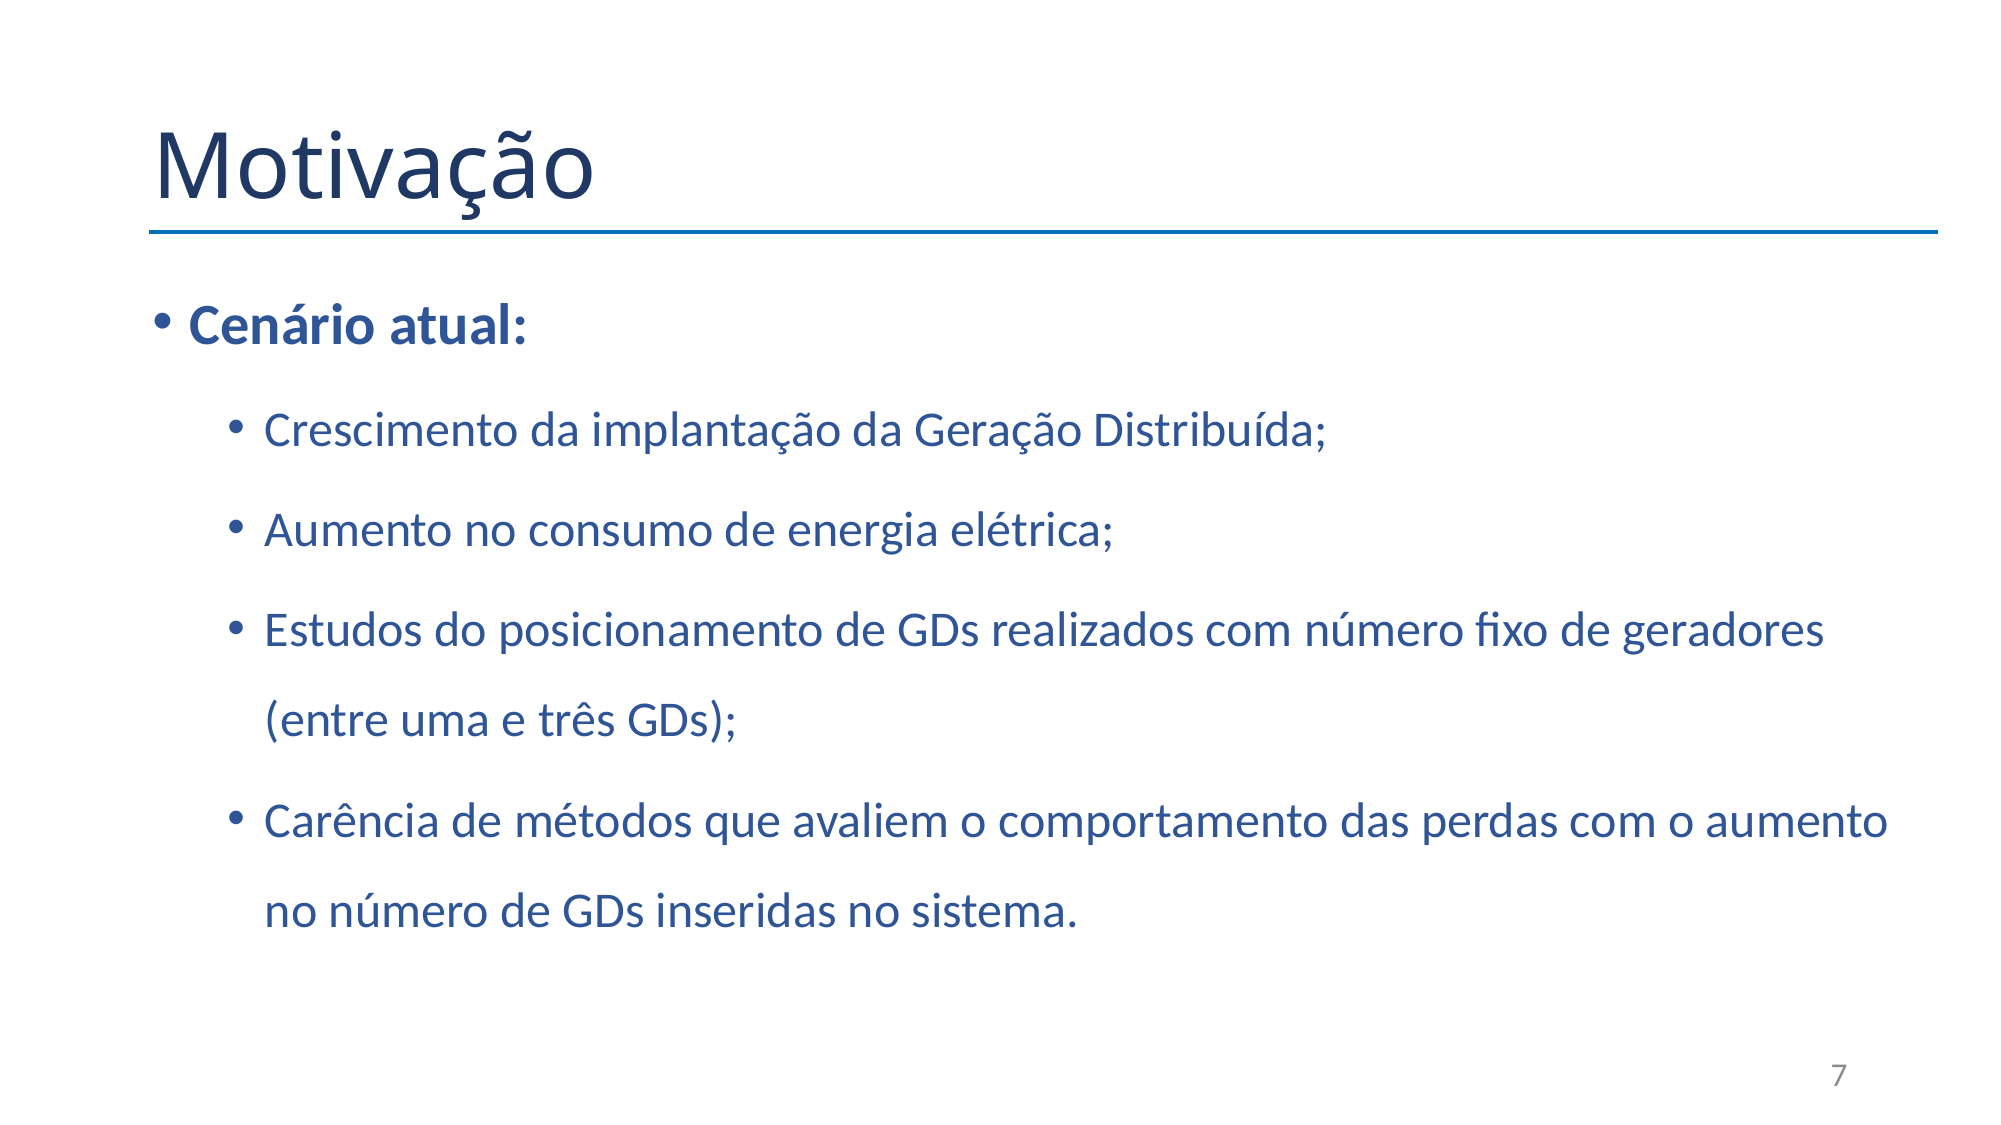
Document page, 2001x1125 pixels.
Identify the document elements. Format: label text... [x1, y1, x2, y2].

list Cenário atual: Crescimento da implantação da Geração Distribuída; Aumento no consumo de energia elétrica; Estudos do posicionamento de GDs realizados com número fixo de geradores (entre uma e três GDs); Carência de métodos que avaliem o comportamento das perdas com o aumento no número de GDs inseridas no sistema. [137, 278, 1939, 999]
slide_number 7 [1412, 1042, 1863, 1103]
title Motivação [137, 59, 1863, 278]
